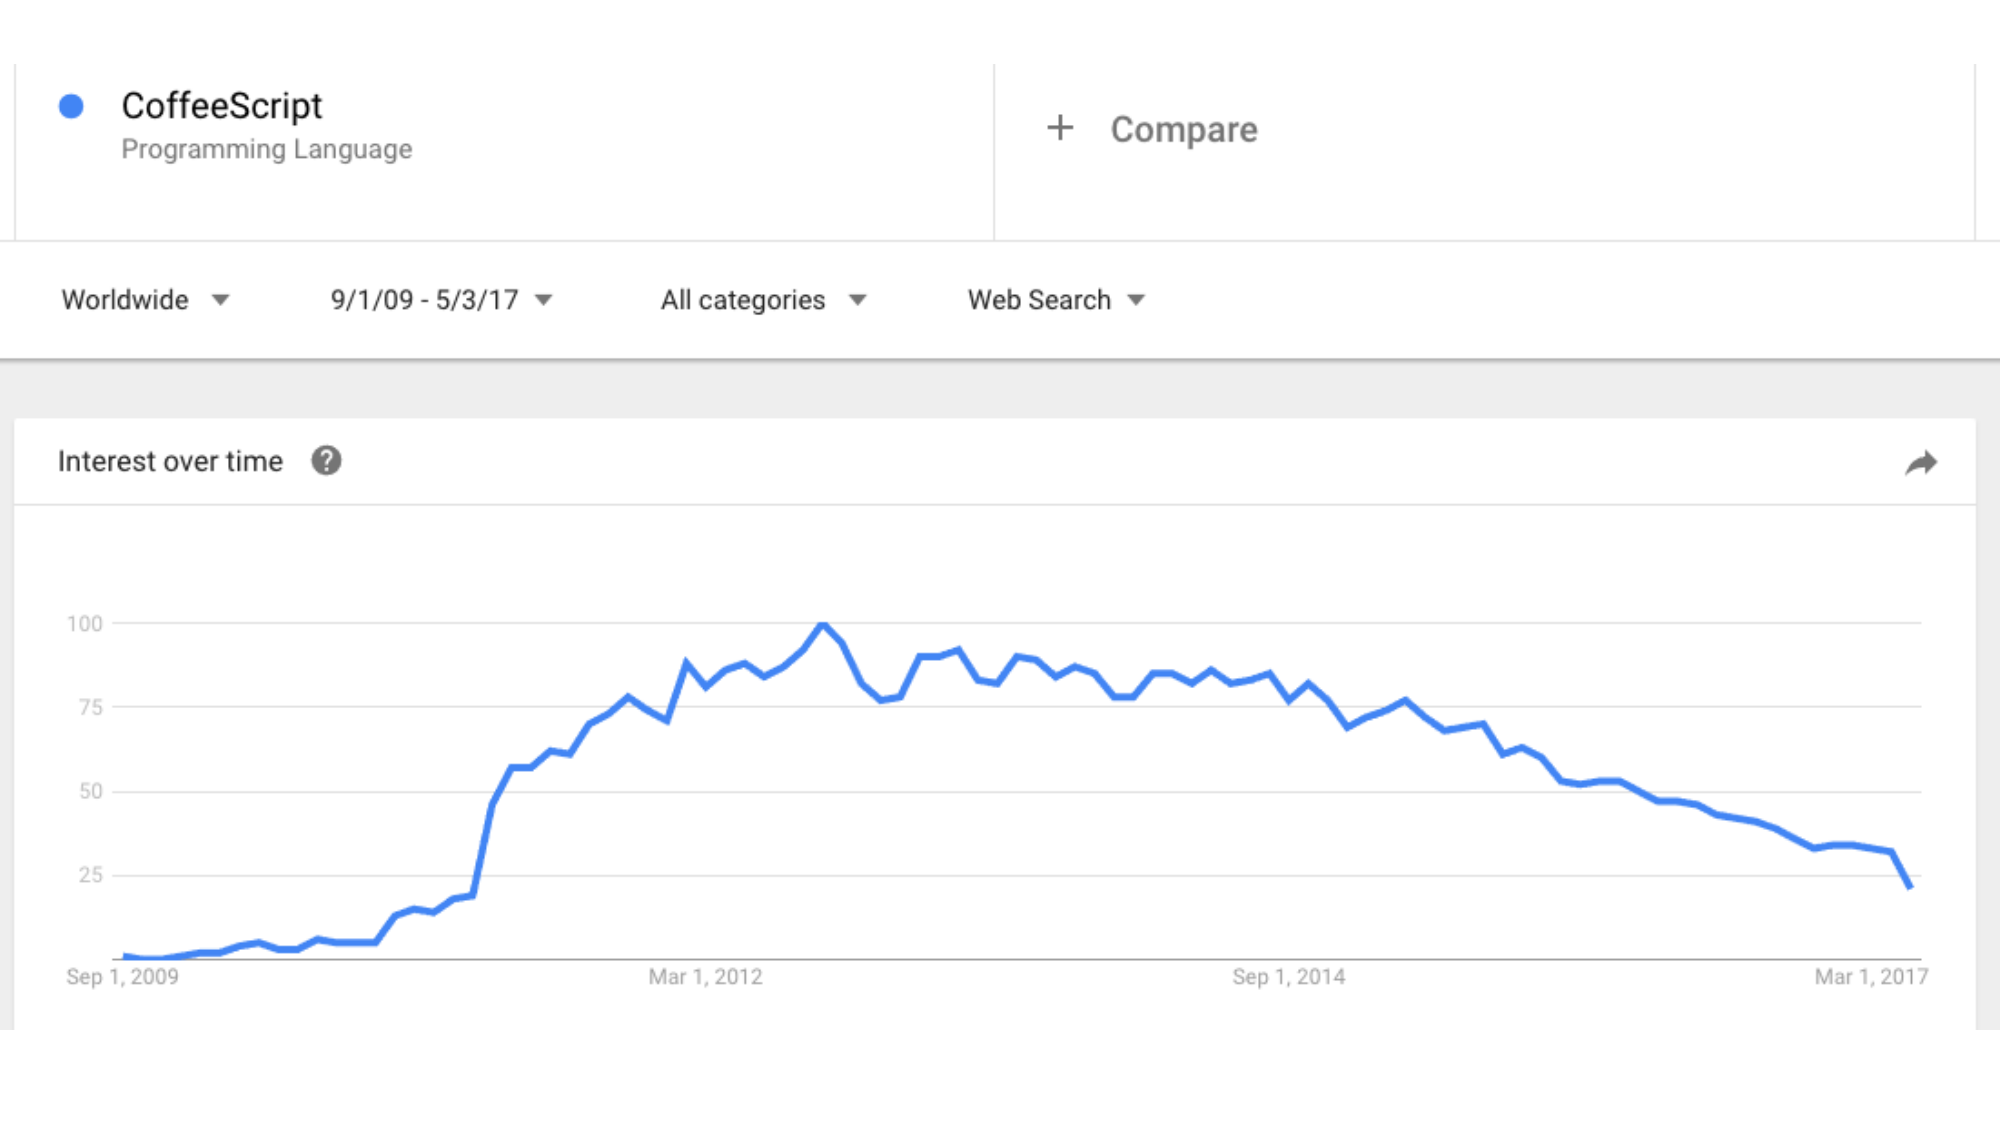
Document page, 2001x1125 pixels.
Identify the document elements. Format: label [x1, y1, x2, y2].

picture [0, 64, 2000, 1030]
